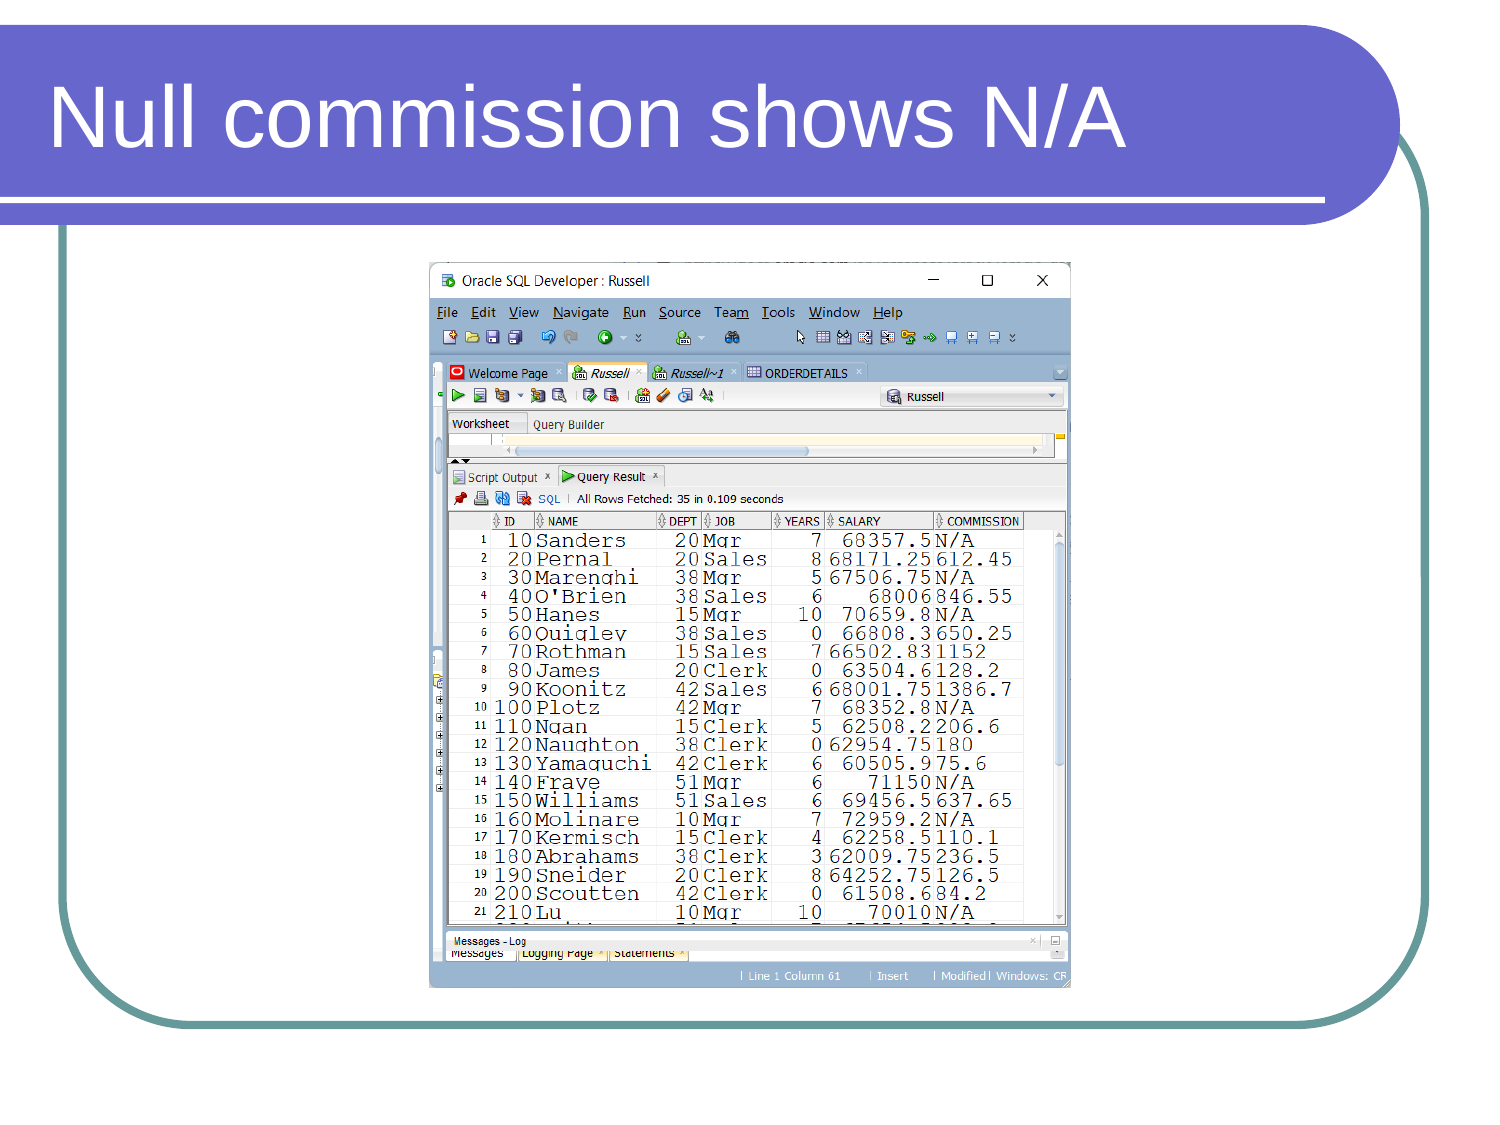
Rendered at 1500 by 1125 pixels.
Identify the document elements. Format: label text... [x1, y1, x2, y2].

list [429, 262, 1071, 988]
title Null commission shows N/A [32, 37, 1347, 188]
